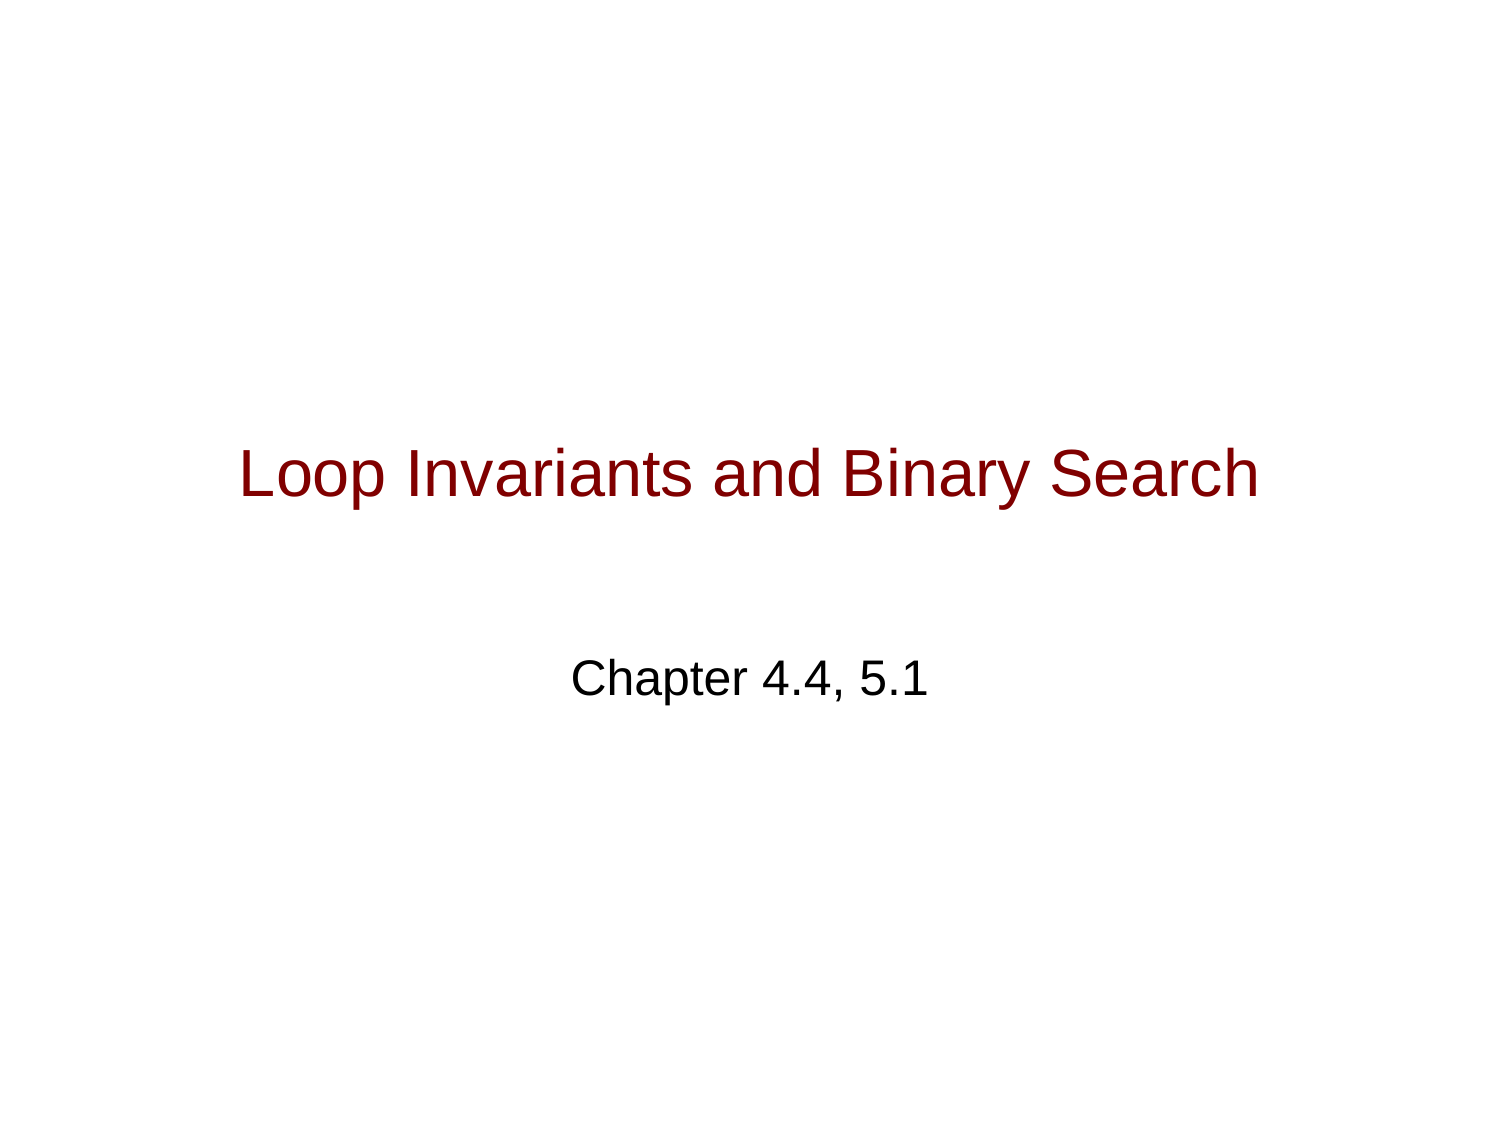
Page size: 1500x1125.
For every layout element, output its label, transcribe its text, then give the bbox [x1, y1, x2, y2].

title Loop Invariants and Binary Search [112, 349, 1388, 591]
subtitle Chapter 4.4, 5.1 [224, 637, 1276, 926]
